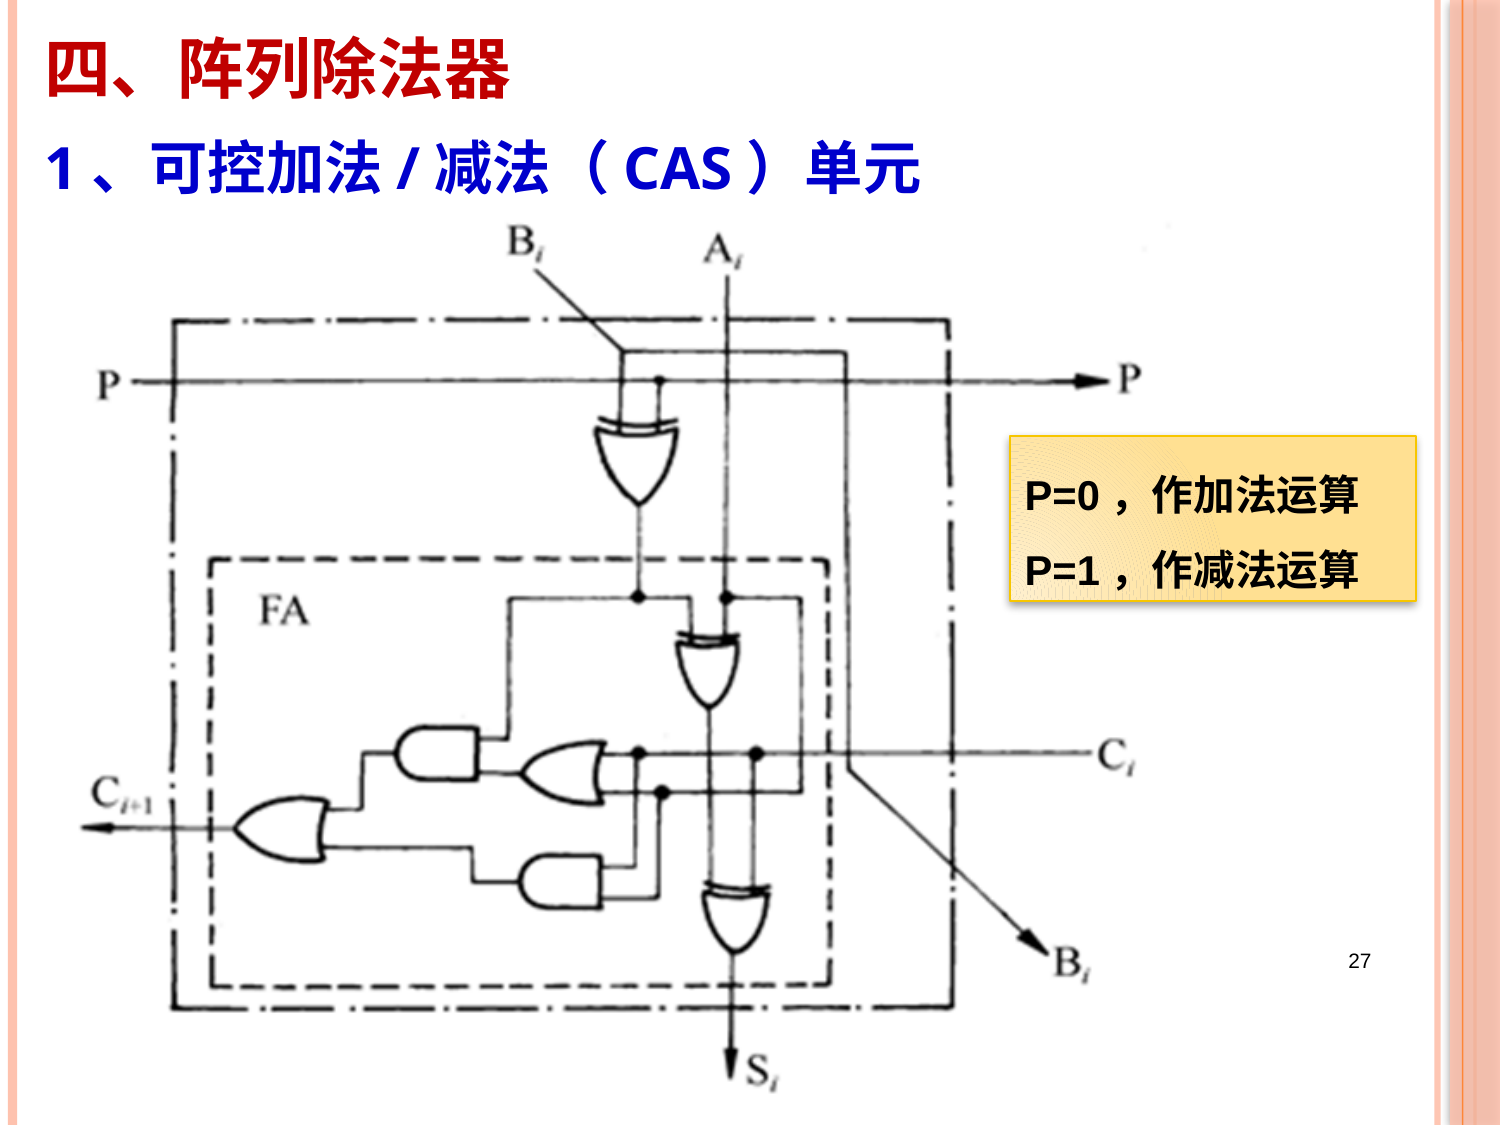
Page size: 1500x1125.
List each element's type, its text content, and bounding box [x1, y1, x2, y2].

text_box 四、阵列除法器 1、可控加法/减法（CAS）单元 [29, 19, 1369, 220]
text_box P=0，作加法运算 P=1，作减法运算 [1253, 435, 1417, 602]
picture [21, 207, 1247, 1114]
slide_number 27 [1333, 940, 1434, 1027]
